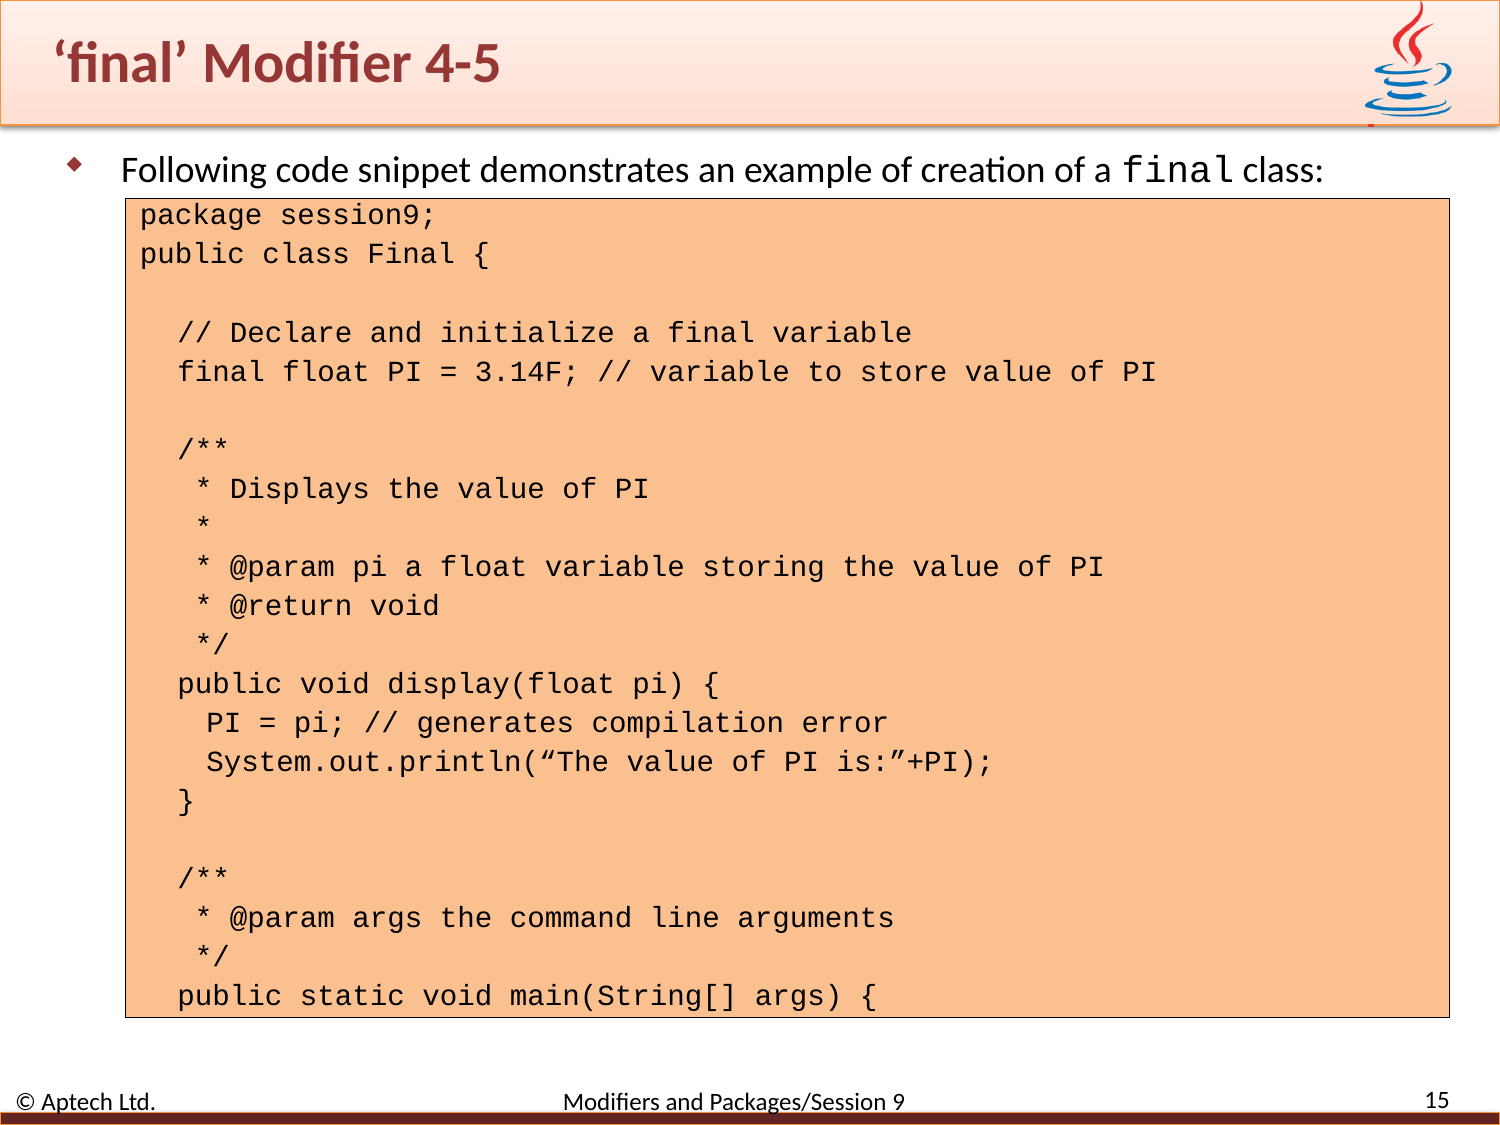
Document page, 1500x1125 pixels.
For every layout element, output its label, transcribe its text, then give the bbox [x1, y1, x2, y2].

list Following code snippet demonstrates an example of creation of a final class: [49, 137, 1463, 201]
title ‘final’ Modifier 4-5 [37, 24, 1288, 93]
footer © Aptech Ltd. Modifiers and Packages/Session 9 [0, 1087, 1325, 1113]
text_box package session9; public class Final { // Declare and initialize a final variable final float PI = 3.14F; // variable to store value of PI /** * Displays the value of PI * * @param pi a float variable storing the value of PI * @return void */ public void display(float pi) { PI = pi; // generates compilation error System.out.println(“The value of PI is:”+PI); } /** * @param args the command line arguments */ public static void main(String[] args) { [125, 198, 1450, 1018]
slide_number 15 [1337, 1084, 1465, 1113]
picture [1362, 0, 1454, 127]
